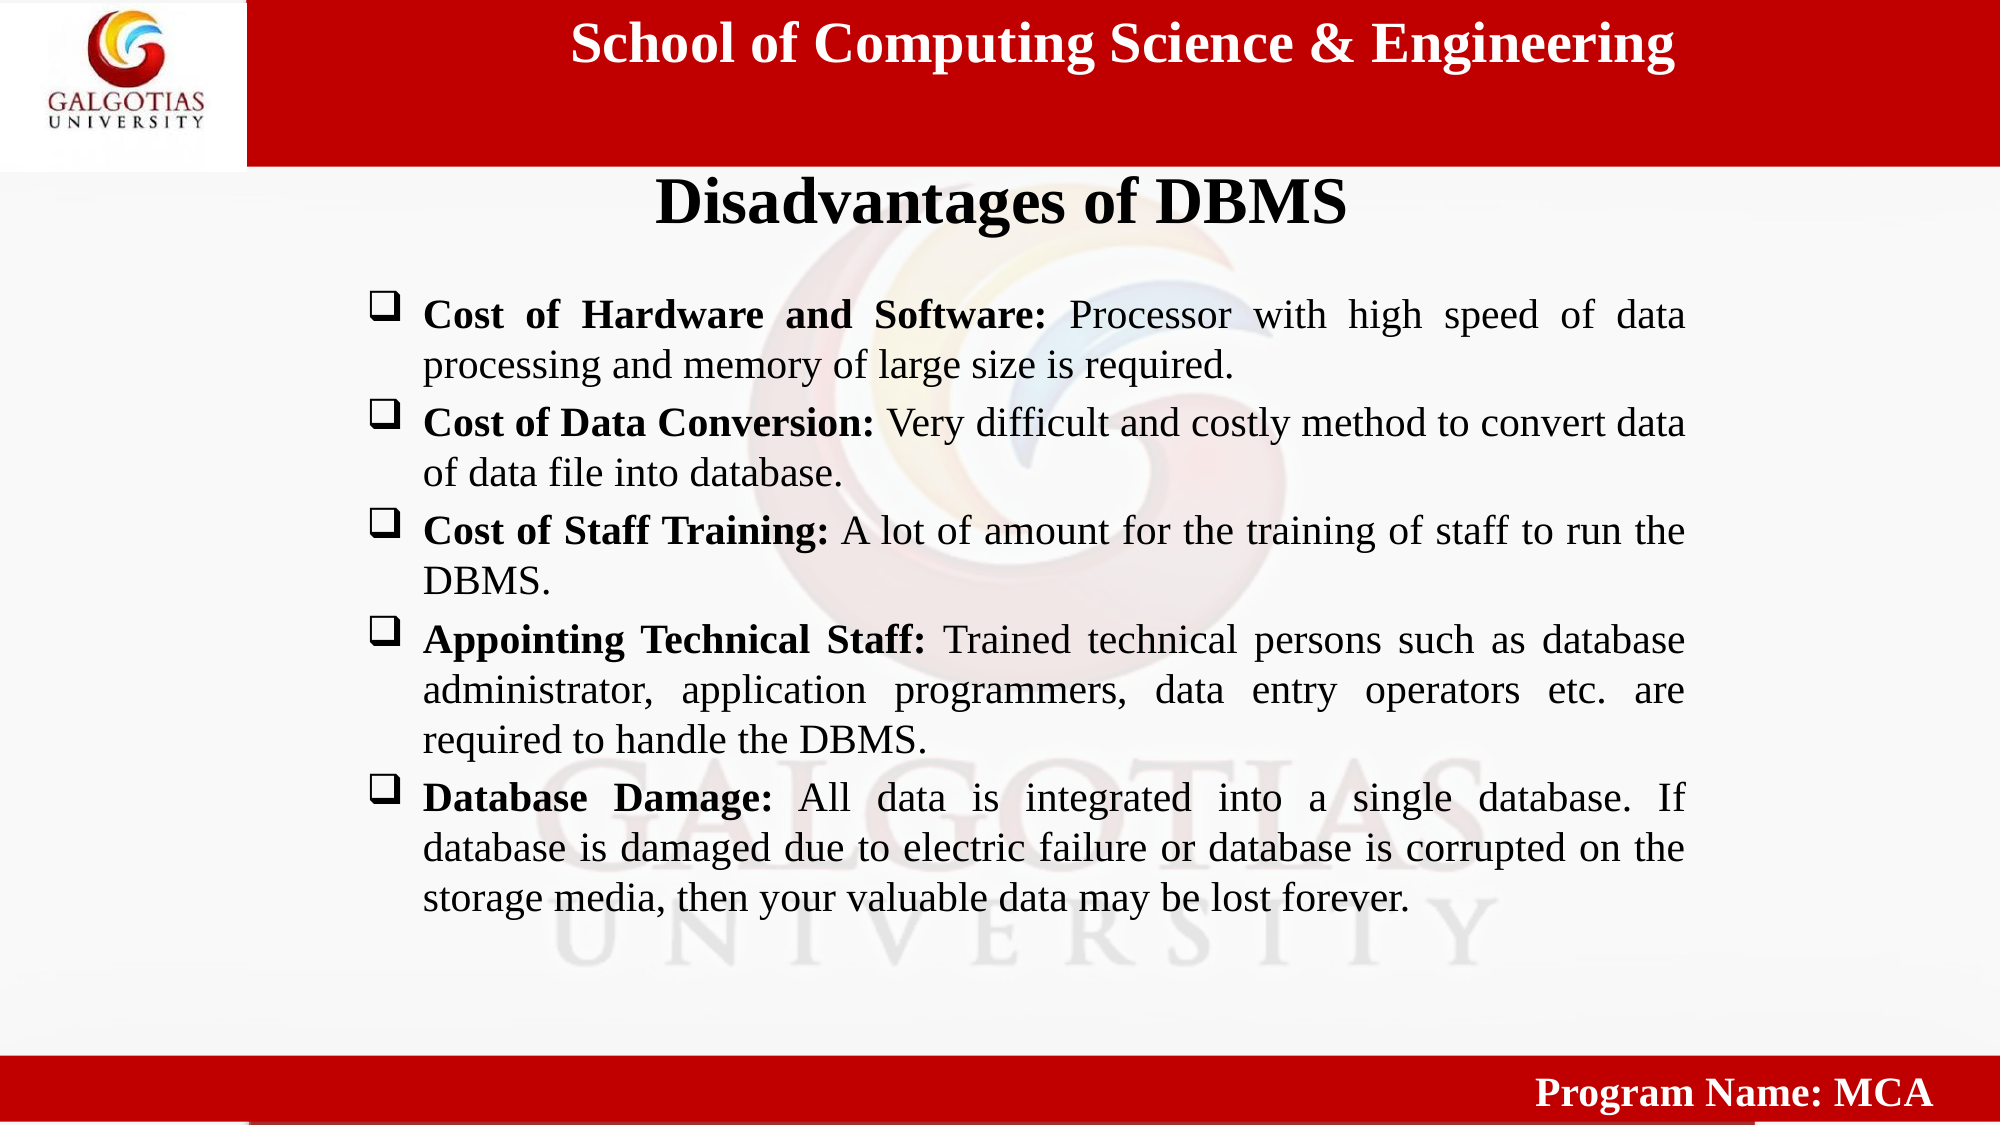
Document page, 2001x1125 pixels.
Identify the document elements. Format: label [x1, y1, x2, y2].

text_box [0, 0, 2000, 1122]
